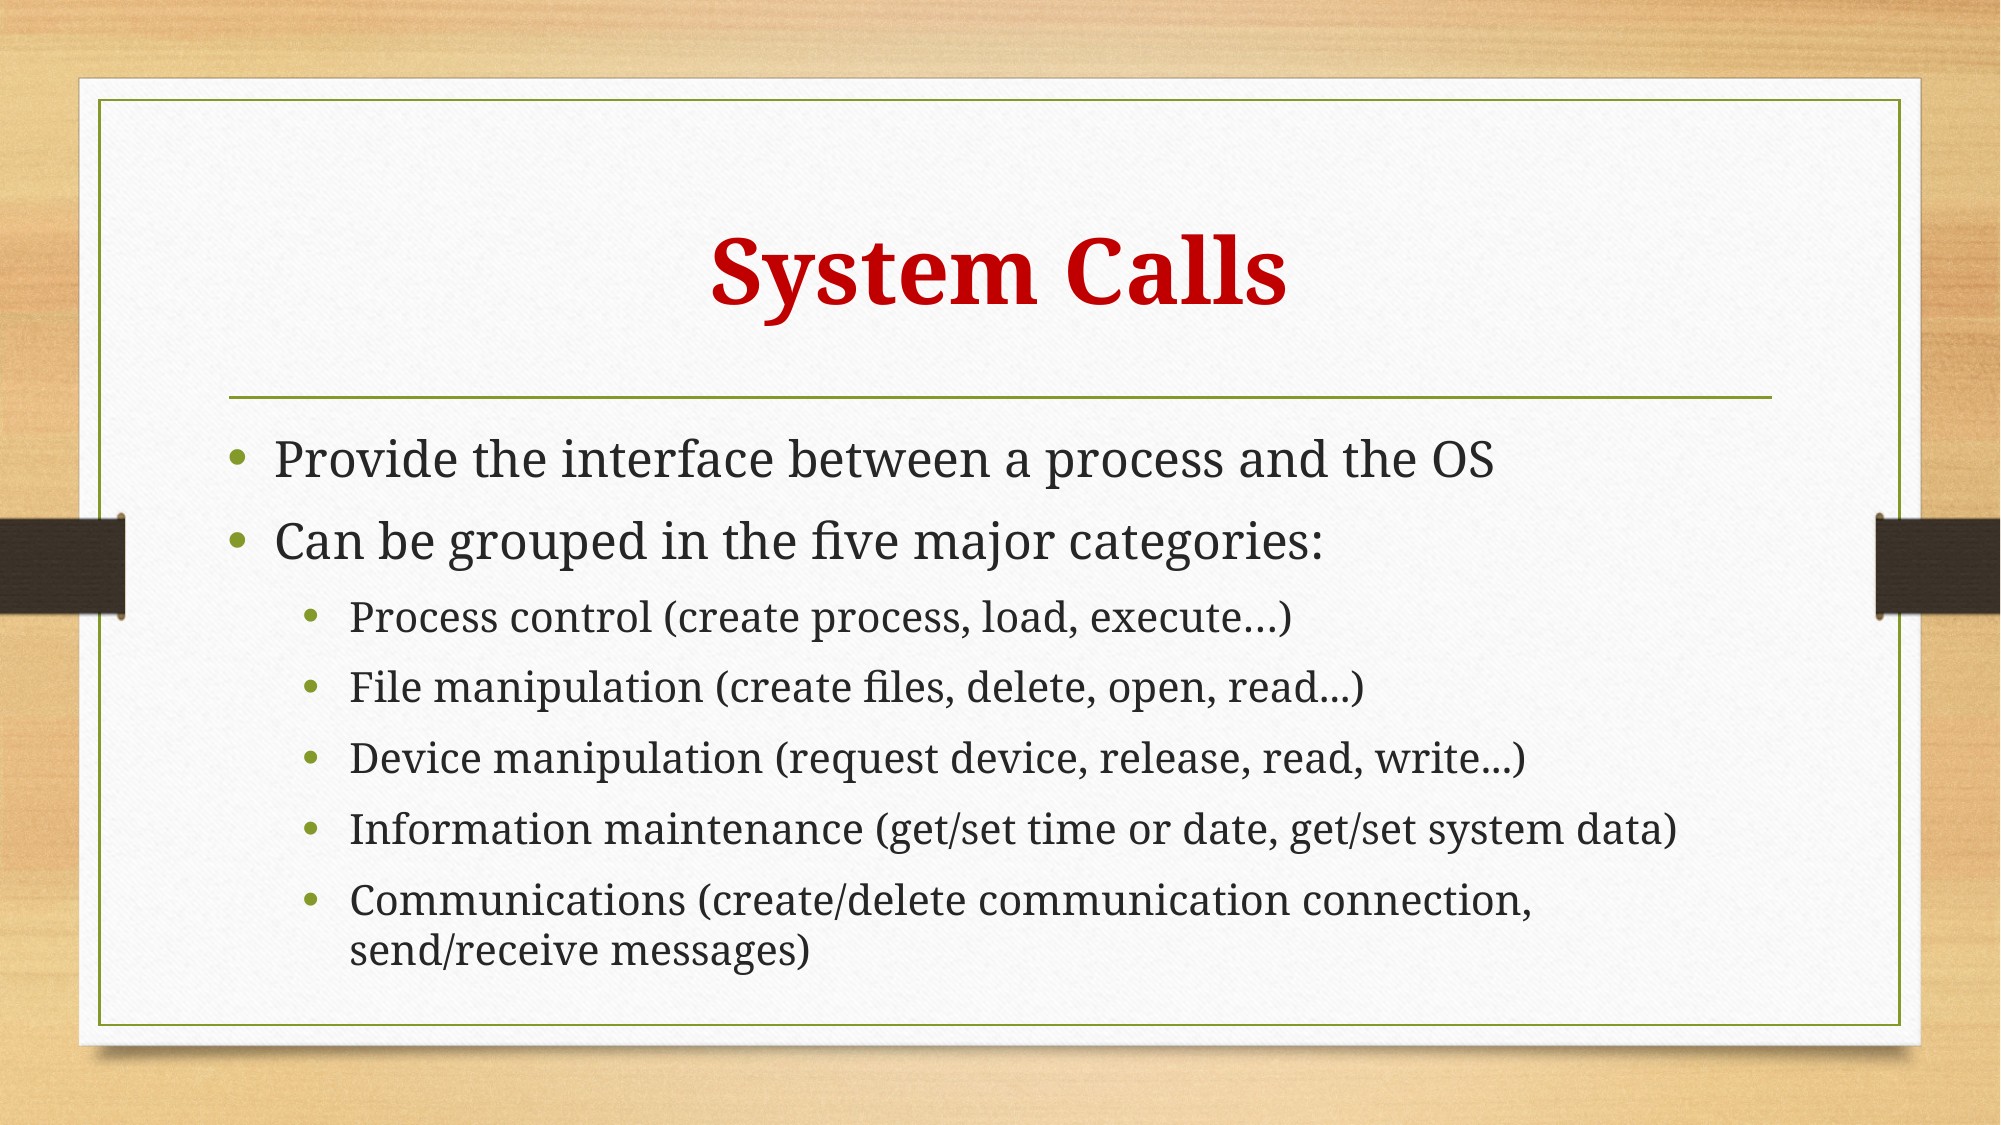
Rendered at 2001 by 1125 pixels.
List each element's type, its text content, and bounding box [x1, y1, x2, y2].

picture [0, 0, 2001, 1125]
list Provide the interface between a process and the OS Can be grouped in the five major categories: Process control (create process, load, execute…) File manipulation (create files, delete, open, read...) Device manipulation (request device, release, read, write...) Information maintenance (get/set time or date, get/set system data) Communications (create/delete communication connection, send/receive messages) [212, 419, 1788, 964]
title System Calls [212, 161, 1788, 375]
